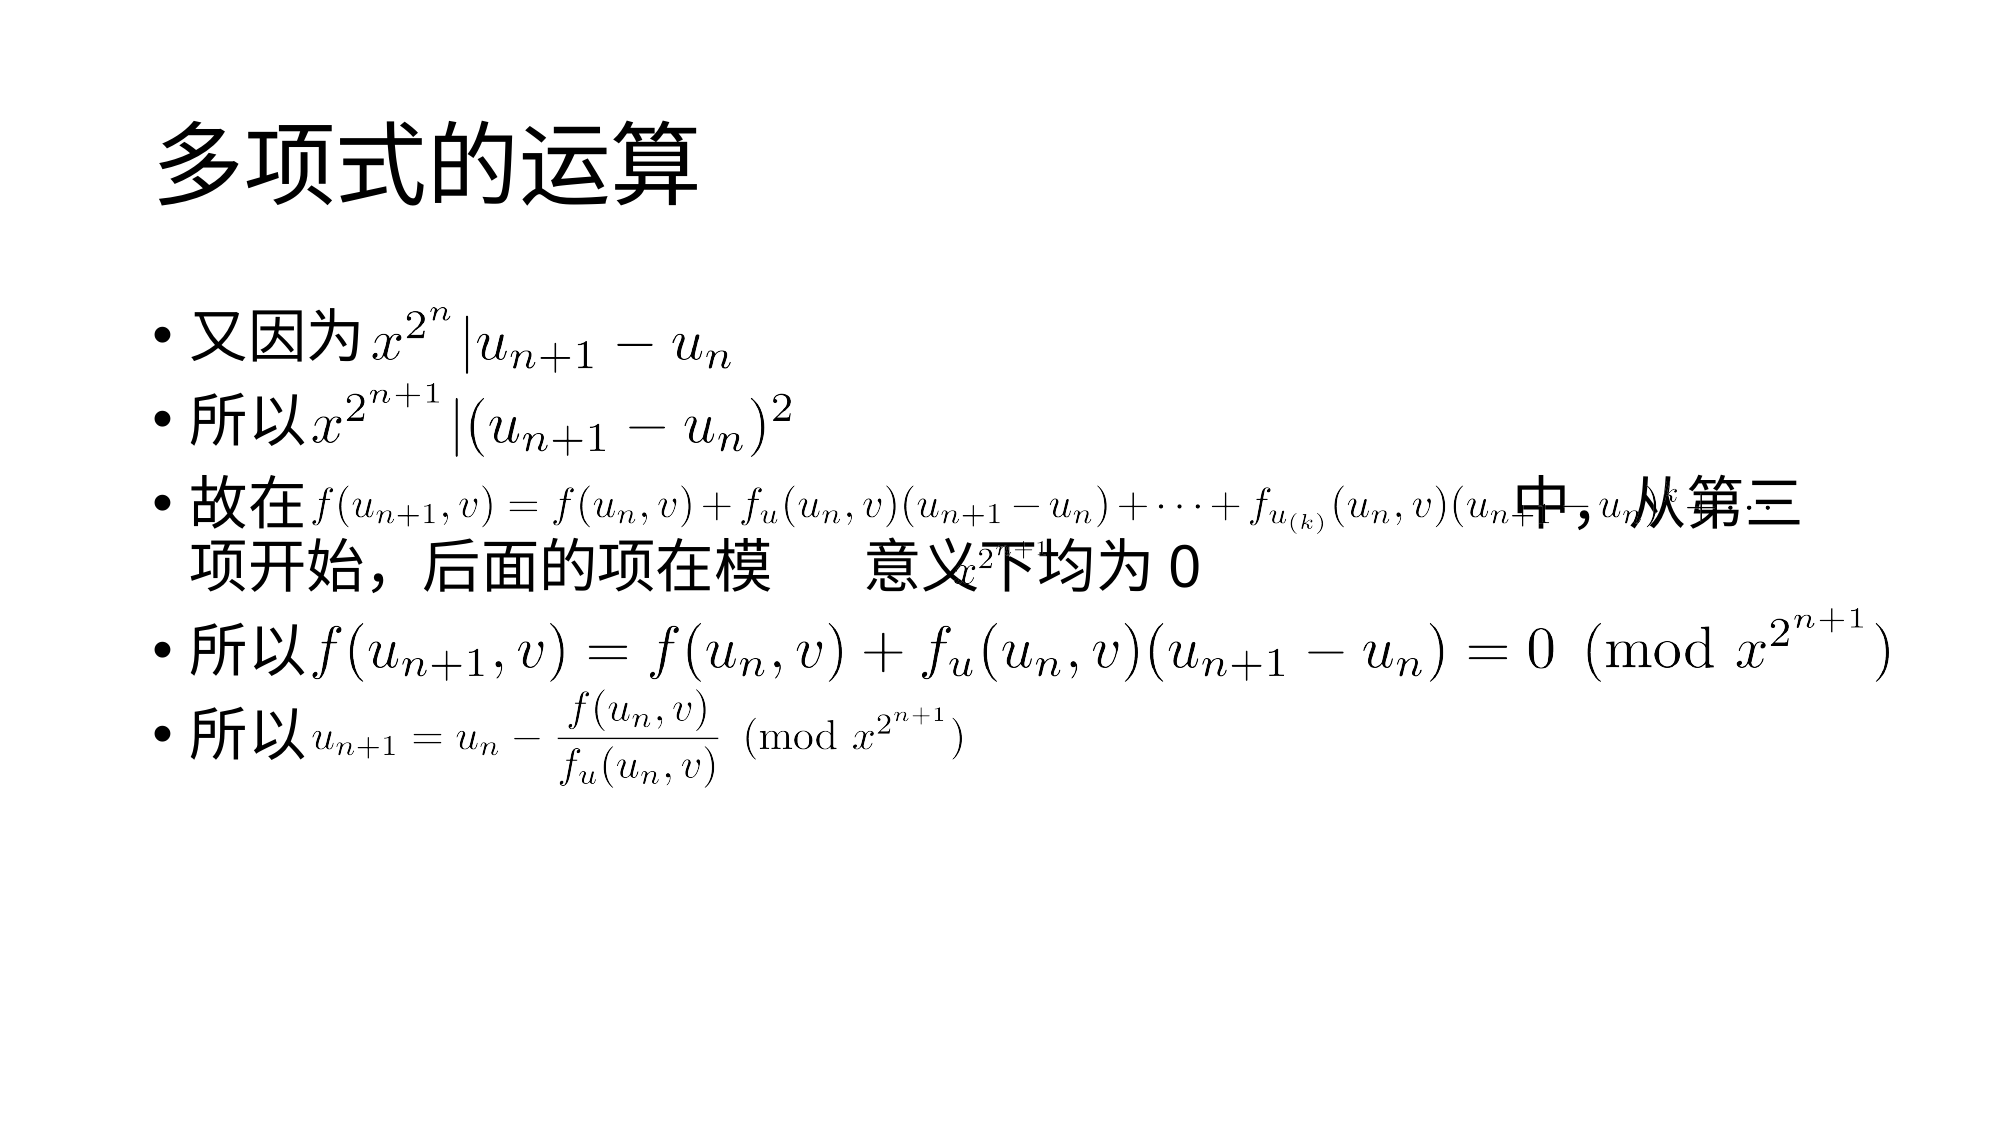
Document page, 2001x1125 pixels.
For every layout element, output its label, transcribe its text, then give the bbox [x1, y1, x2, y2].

picture [312, 608, 1889, 682]
picture [312, 481, 1677, 534]
picture [1687, 493, 1770, 522]
picture [312, 383, 791, 457]
title 多项式的运算 [137, 59, 1863, 278]
list 又因为 所以 故在 中，从第三项开始，后面的项在模 意义下均为0 所以 所以 [137, 299, 1863, 1014]
picture [372, 307, 731, 374]
picture [312, 689, 962, 788]
picture [954, 541, 1046, 584]
